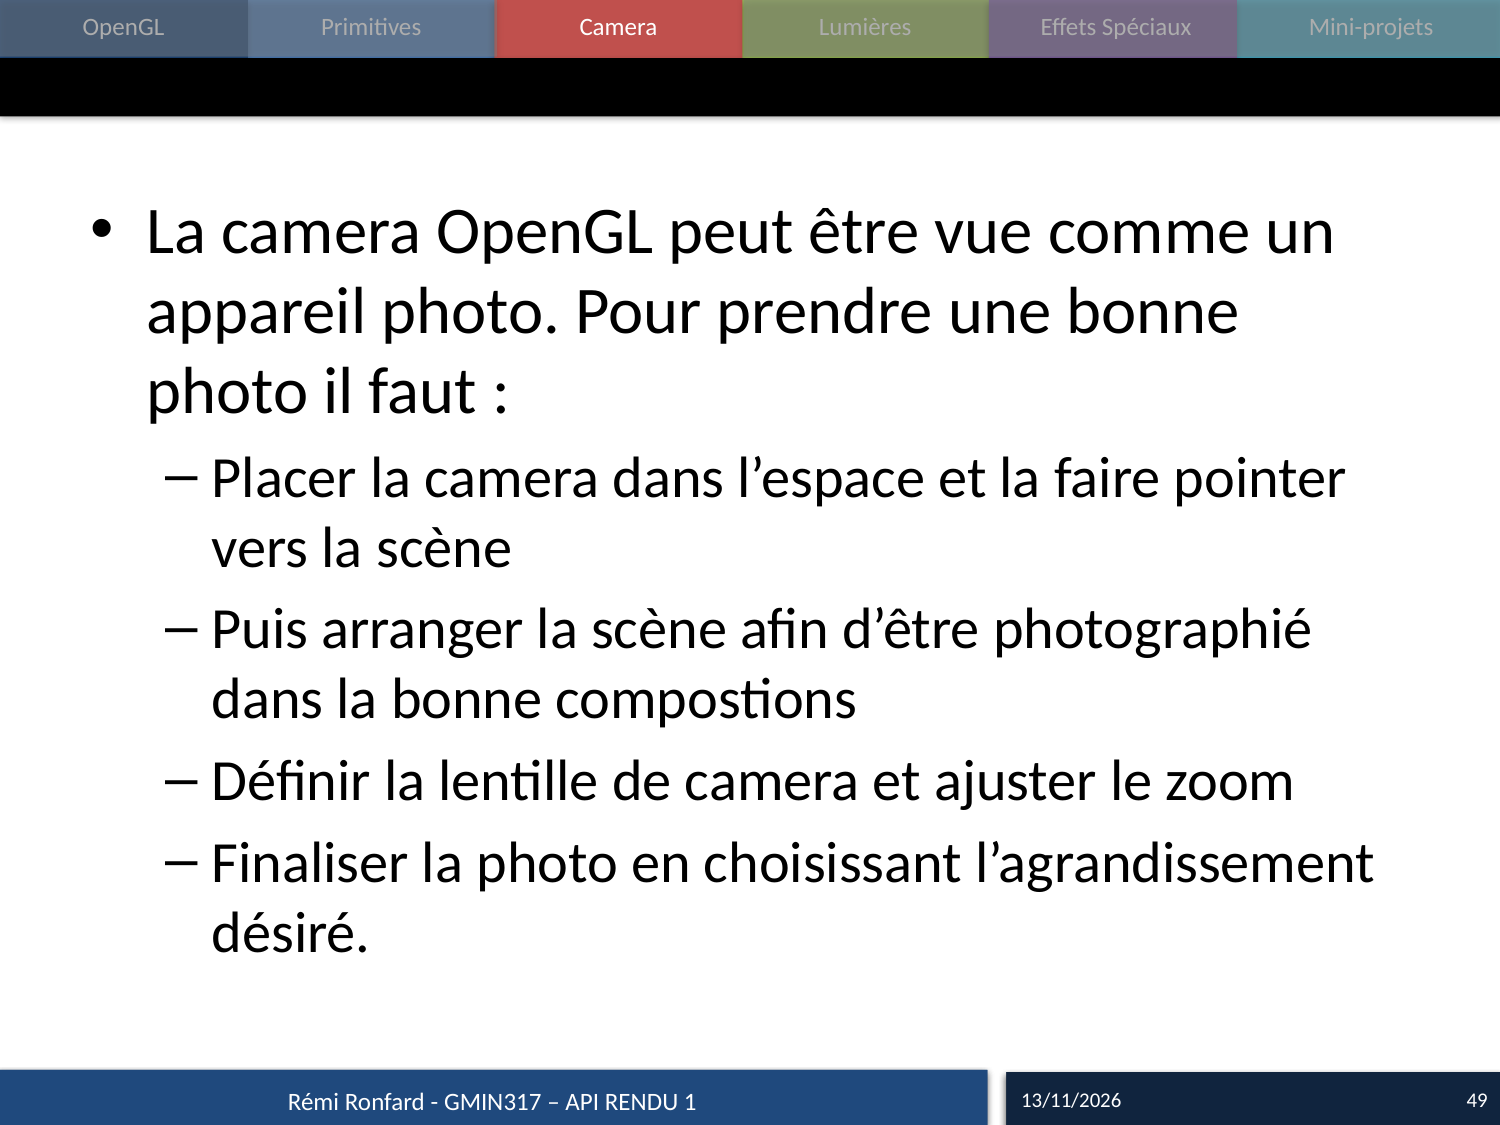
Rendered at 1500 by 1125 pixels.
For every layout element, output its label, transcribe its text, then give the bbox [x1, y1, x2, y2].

list La camera OpenGL peut être vue comme un appareil photo. Pour prendre une bonne photo il faut : Placer la camera dans l’espace et la faire pointer vers la scène Puis arranger la scène afin d’être photographié dans la bonne compostions Définir la lentille de camera et ajuster le zoom Finaliser la photo en choisissant l’agrandissement désiré. [75, 179, 1425, 1005]
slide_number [1006, 1070, 1153, 1125]
footer Rémi Ronfard - GMIN317 – API RENDU 1 [0, 1072, 988, 1125]
slide_number 49 [1153, 1071, 1500, 1125]
